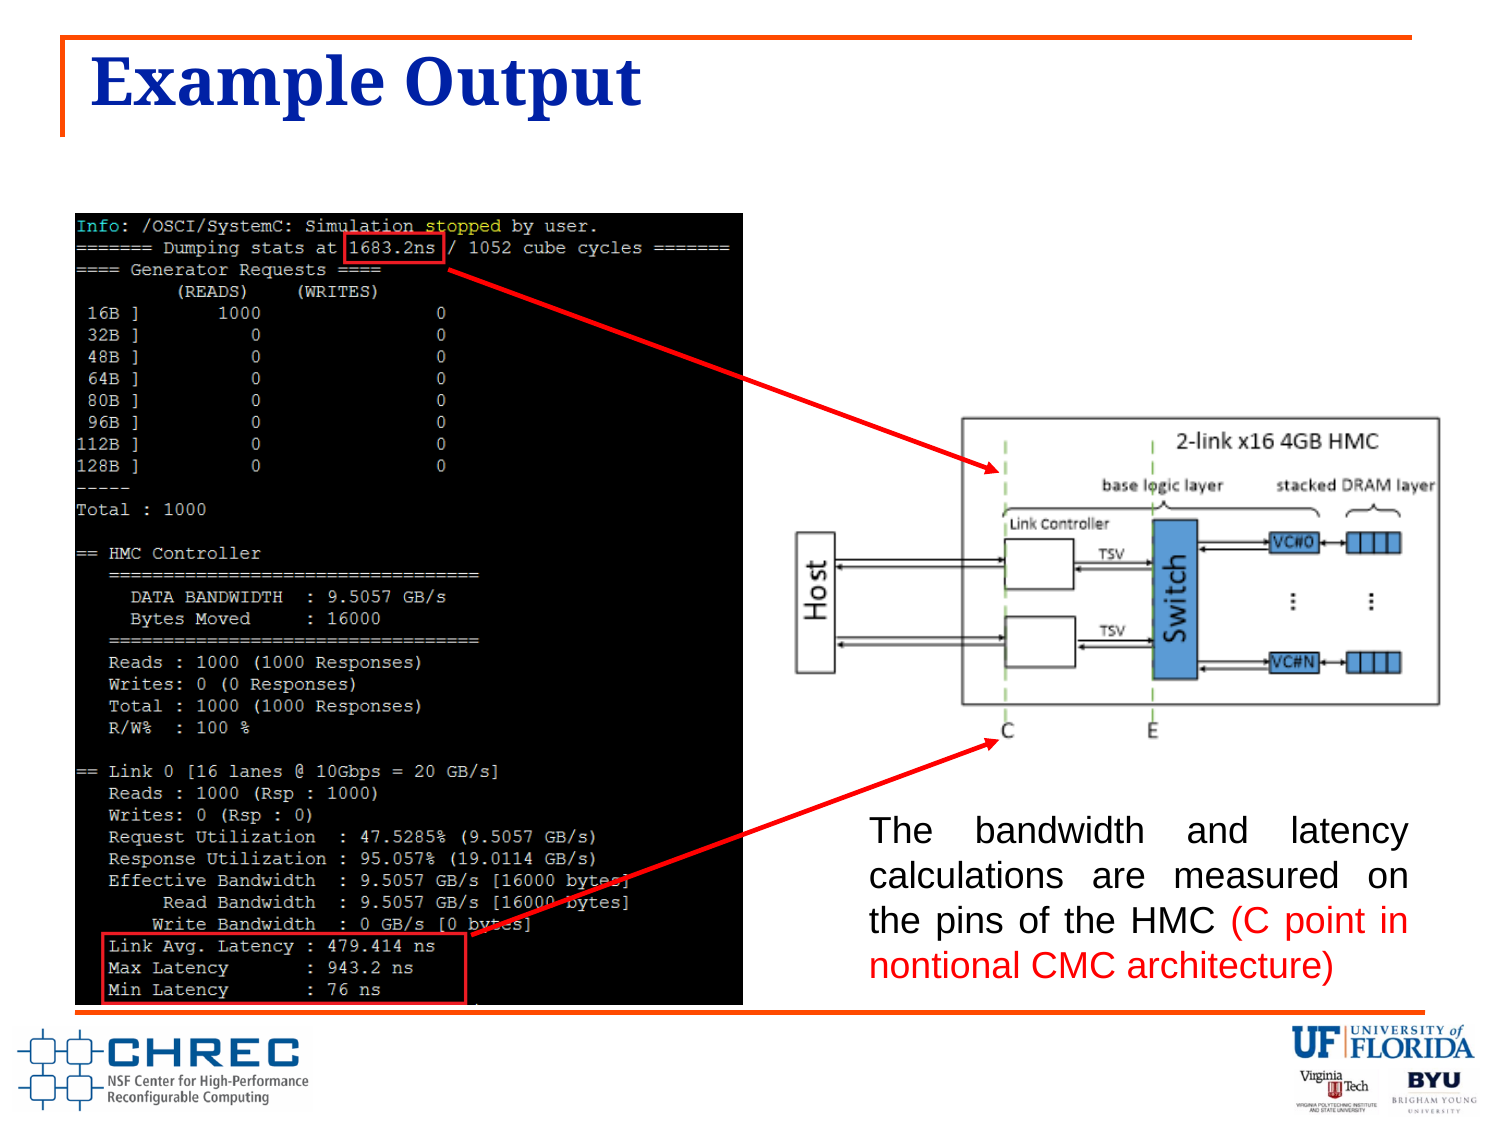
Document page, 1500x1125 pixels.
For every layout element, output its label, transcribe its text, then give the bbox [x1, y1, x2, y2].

text_box The bandwidth and latency calculations are measured on the pins of the HMC (C point in nontional CMC architecture) [854, 799, 1424, 994]
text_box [470, 739, 1000, 936]
picture [788, 400, 1456, 769]
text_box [447, 269, 1000, 473]
title Example Output [74, 31, 1500, 187]
picture [74, 213, 744, 1005]
picture [12, 1026, 313, 1112]
picture [1287, 1021, 1485, 1117]
